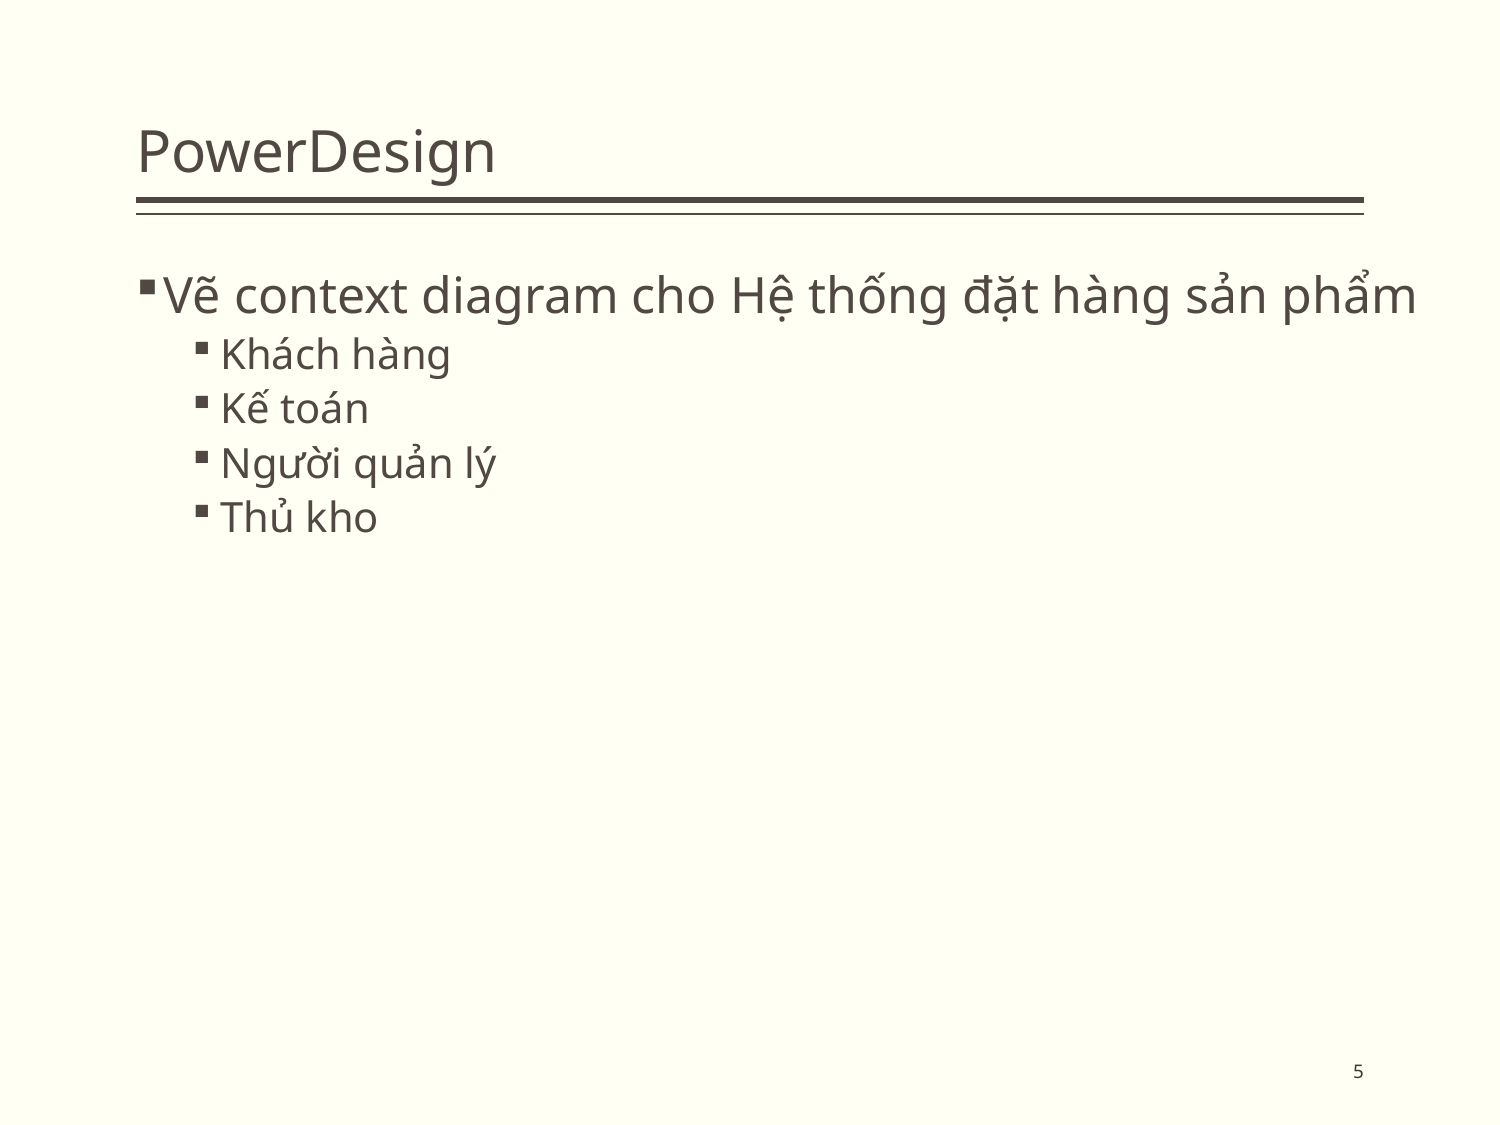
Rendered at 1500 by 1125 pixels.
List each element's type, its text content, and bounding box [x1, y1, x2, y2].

list Vẽ context diagram cho Hệ thống đặt hàng sản phẩm Khách hàng Kế toán Người quản lý Thủ kho [135, 262, 1428, 1013]
title PowerDesign [135, 12, 1364, 193]
slide_number 5 [1138, 1042, 1364, 1103]
